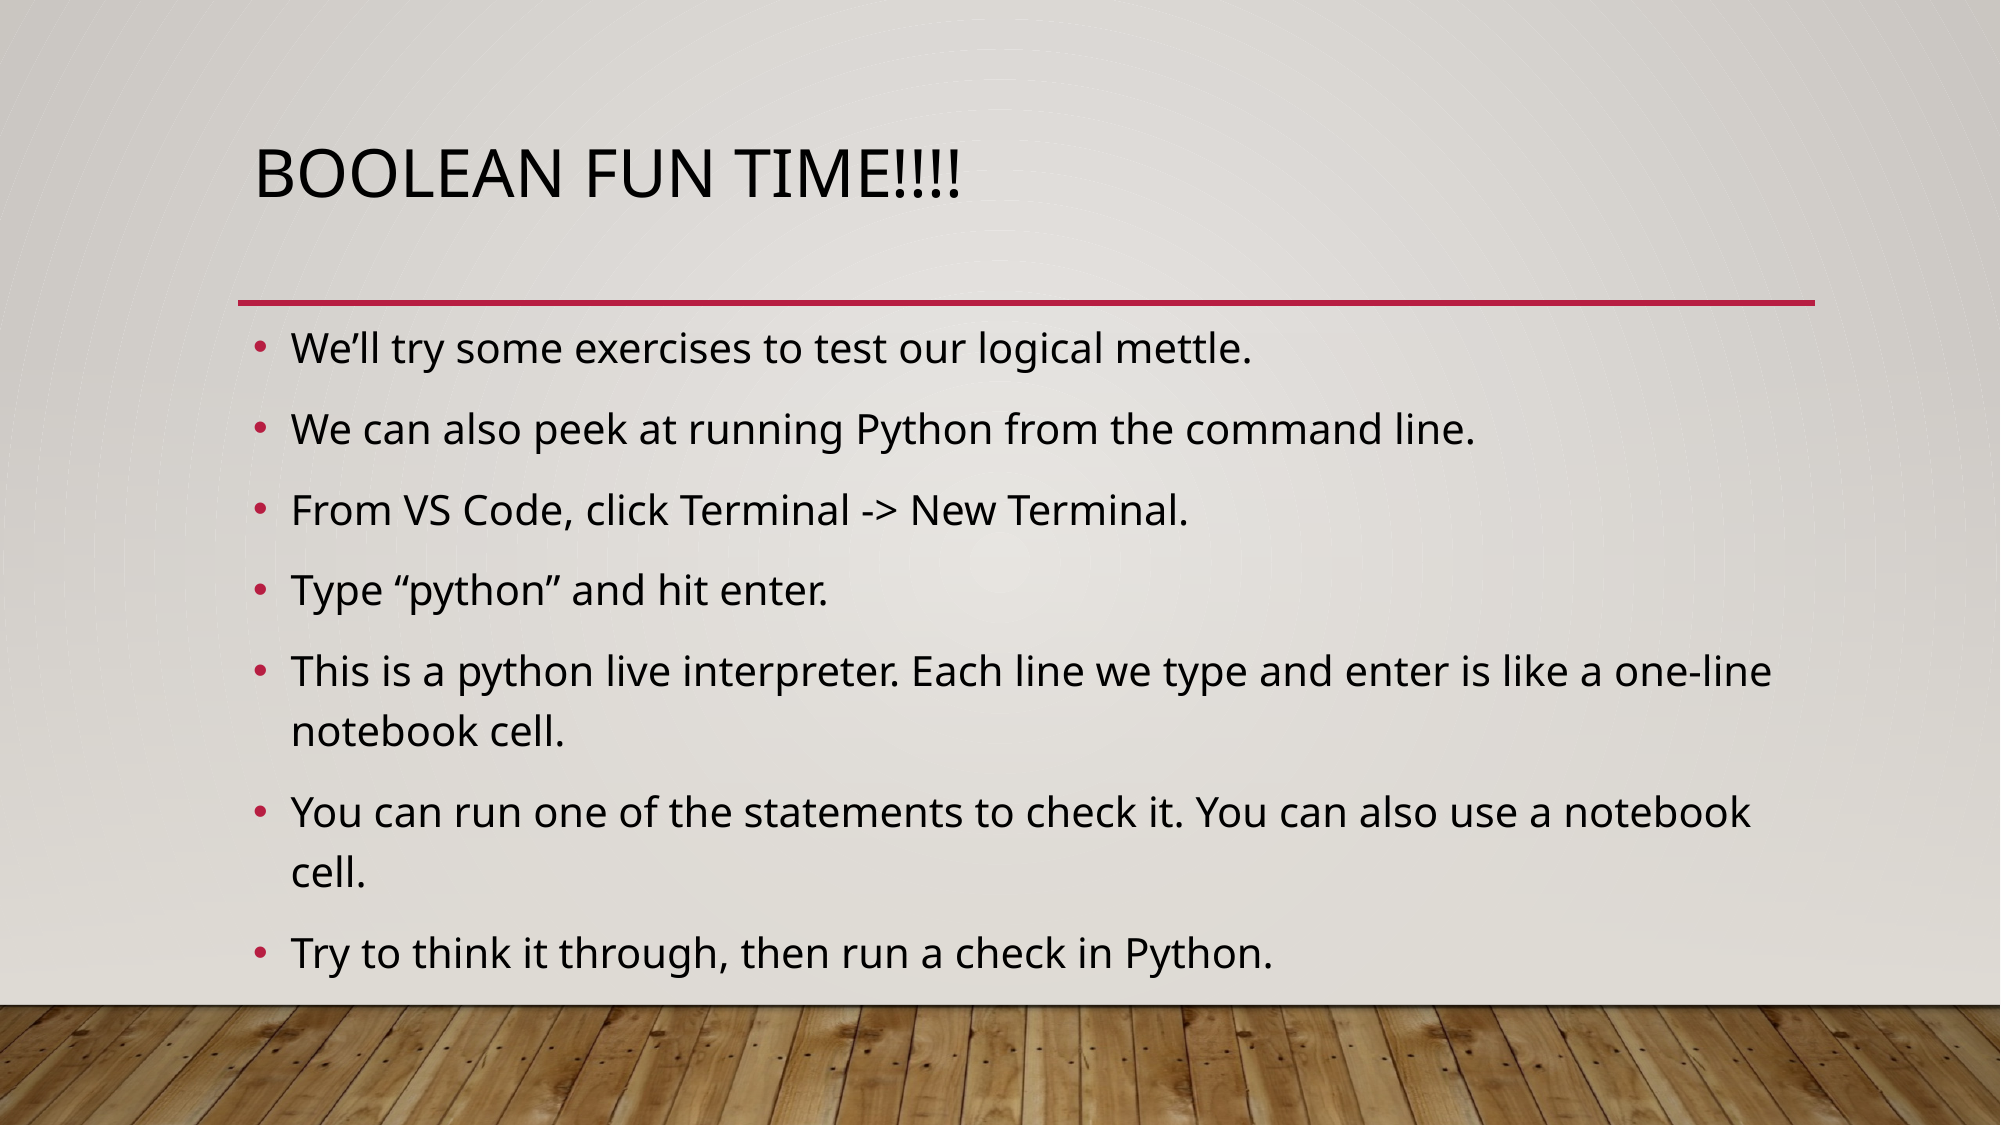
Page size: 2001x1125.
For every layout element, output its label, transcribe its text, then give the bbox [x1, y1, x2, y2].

list We’ll try some exercises to test our logical mettle. We can also peek at running Python from the command line. From VS Code, click Terminal -> New Terminal. Type “python” and hit enter. This is a python live interpreter. Each line we type and enter is like a one-line notebook cell. You can run one of the statements to check it. You can also use a notebook cell. Try to think it through, then run a check in Python. [238, 304, 1814, 993]
title Boolean Fun Time!!!! [238, 131, 1814, 304]
picture [0, 1005, 2000, 1125]
